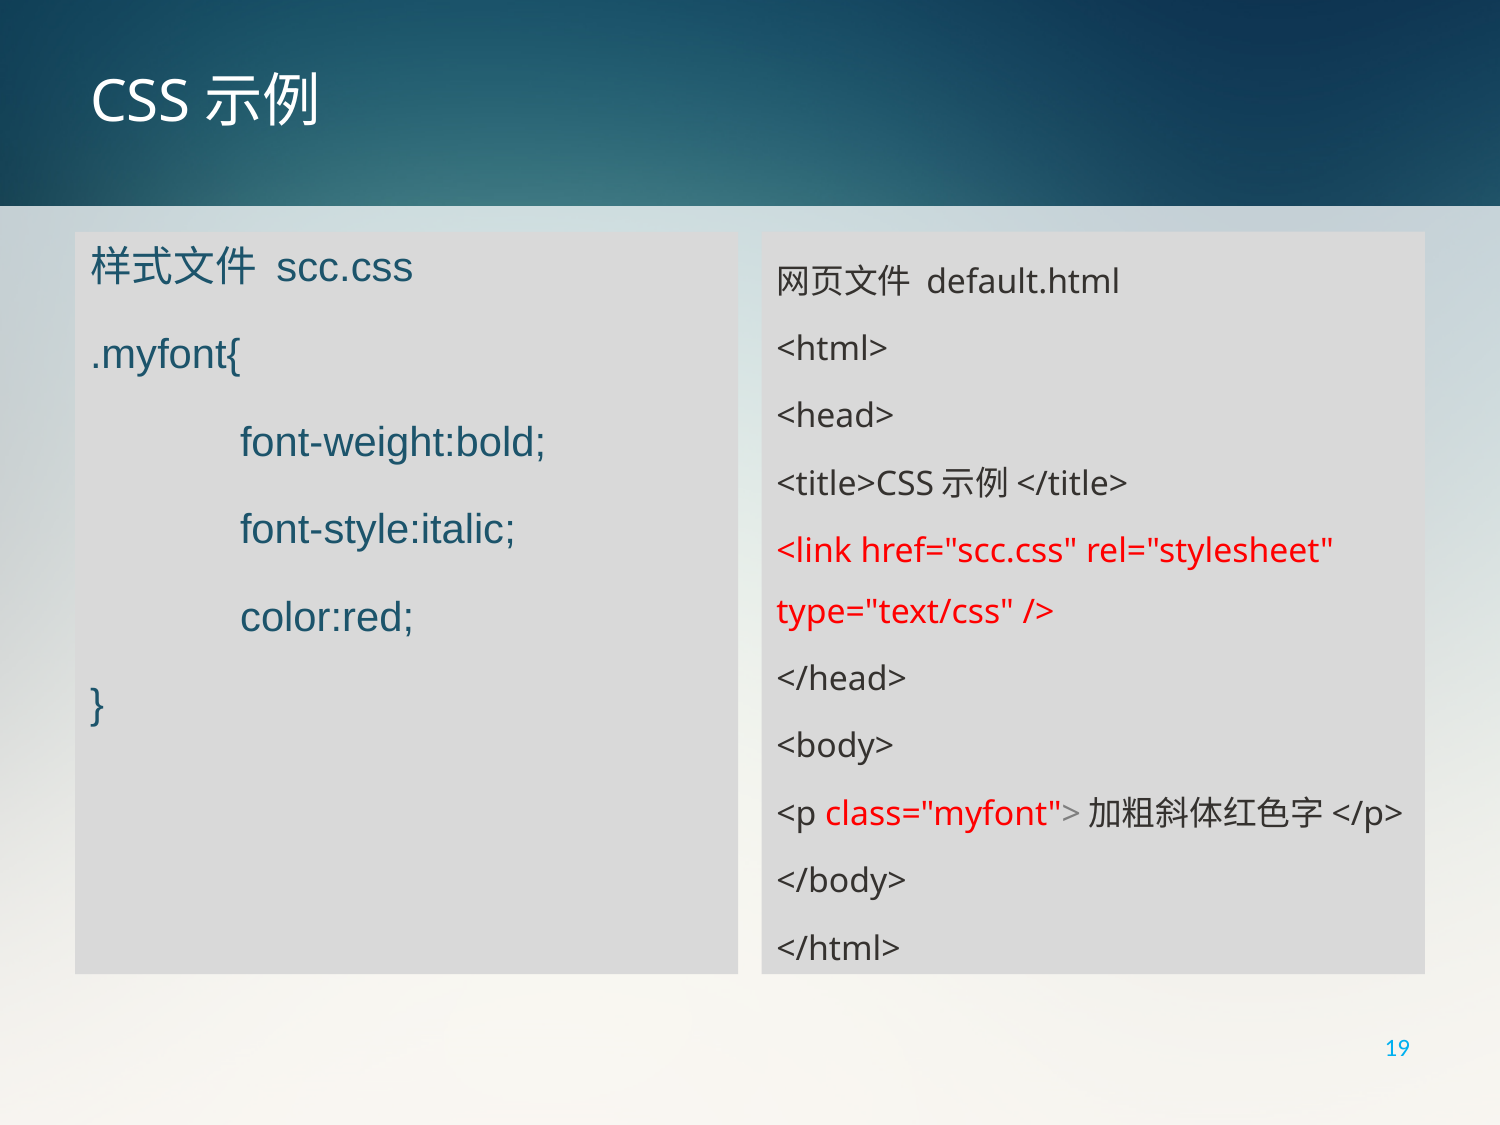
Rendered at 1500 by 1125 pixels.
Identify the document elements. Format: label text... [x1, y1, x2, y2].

picture [0, 0, 1500, 206]
slide_number 19 [1074, 1024, 1425, 1103]
text_box 网页文件 default.html <html> <head> <title>CSS示例</title> <link href="scc.css" rel="stylesheet" type="text/css" /> </head> <body> <p class="myfont">加粗斜体红色字</p> </body> </html> [761, 231, 1425, 975]
list 样式文件 scc.css .myfont{ font-weight:bold; font-style:italic; color:red; } [75, 231, 739, 975]
title CSS示例 [75, 41, 1312, 154]
